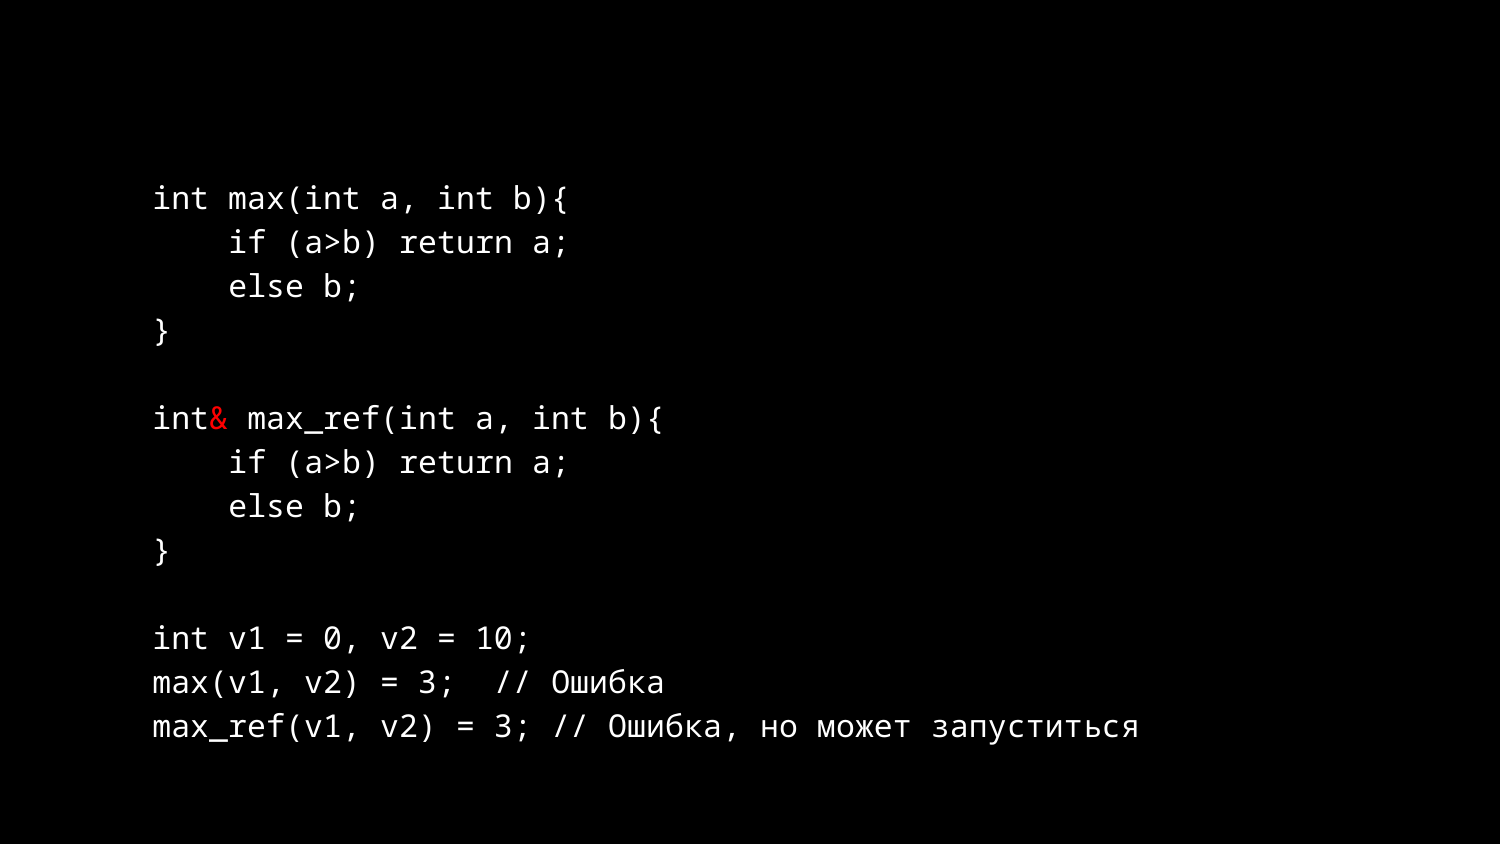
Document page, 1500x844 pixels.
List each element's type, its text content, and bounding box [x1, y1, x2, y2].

list int max(int a, int b){ if (a>b) return a; else b; } int& max_ref(int a, int b){ if (a>b) return a; else b; } int v1 = 0, v2 = 10; max(v1, v2) = 3; // Ошибка max_ref(v1, v2) = 3; // Ошибка, но может запуститься [137, 170, 1459, 754]
